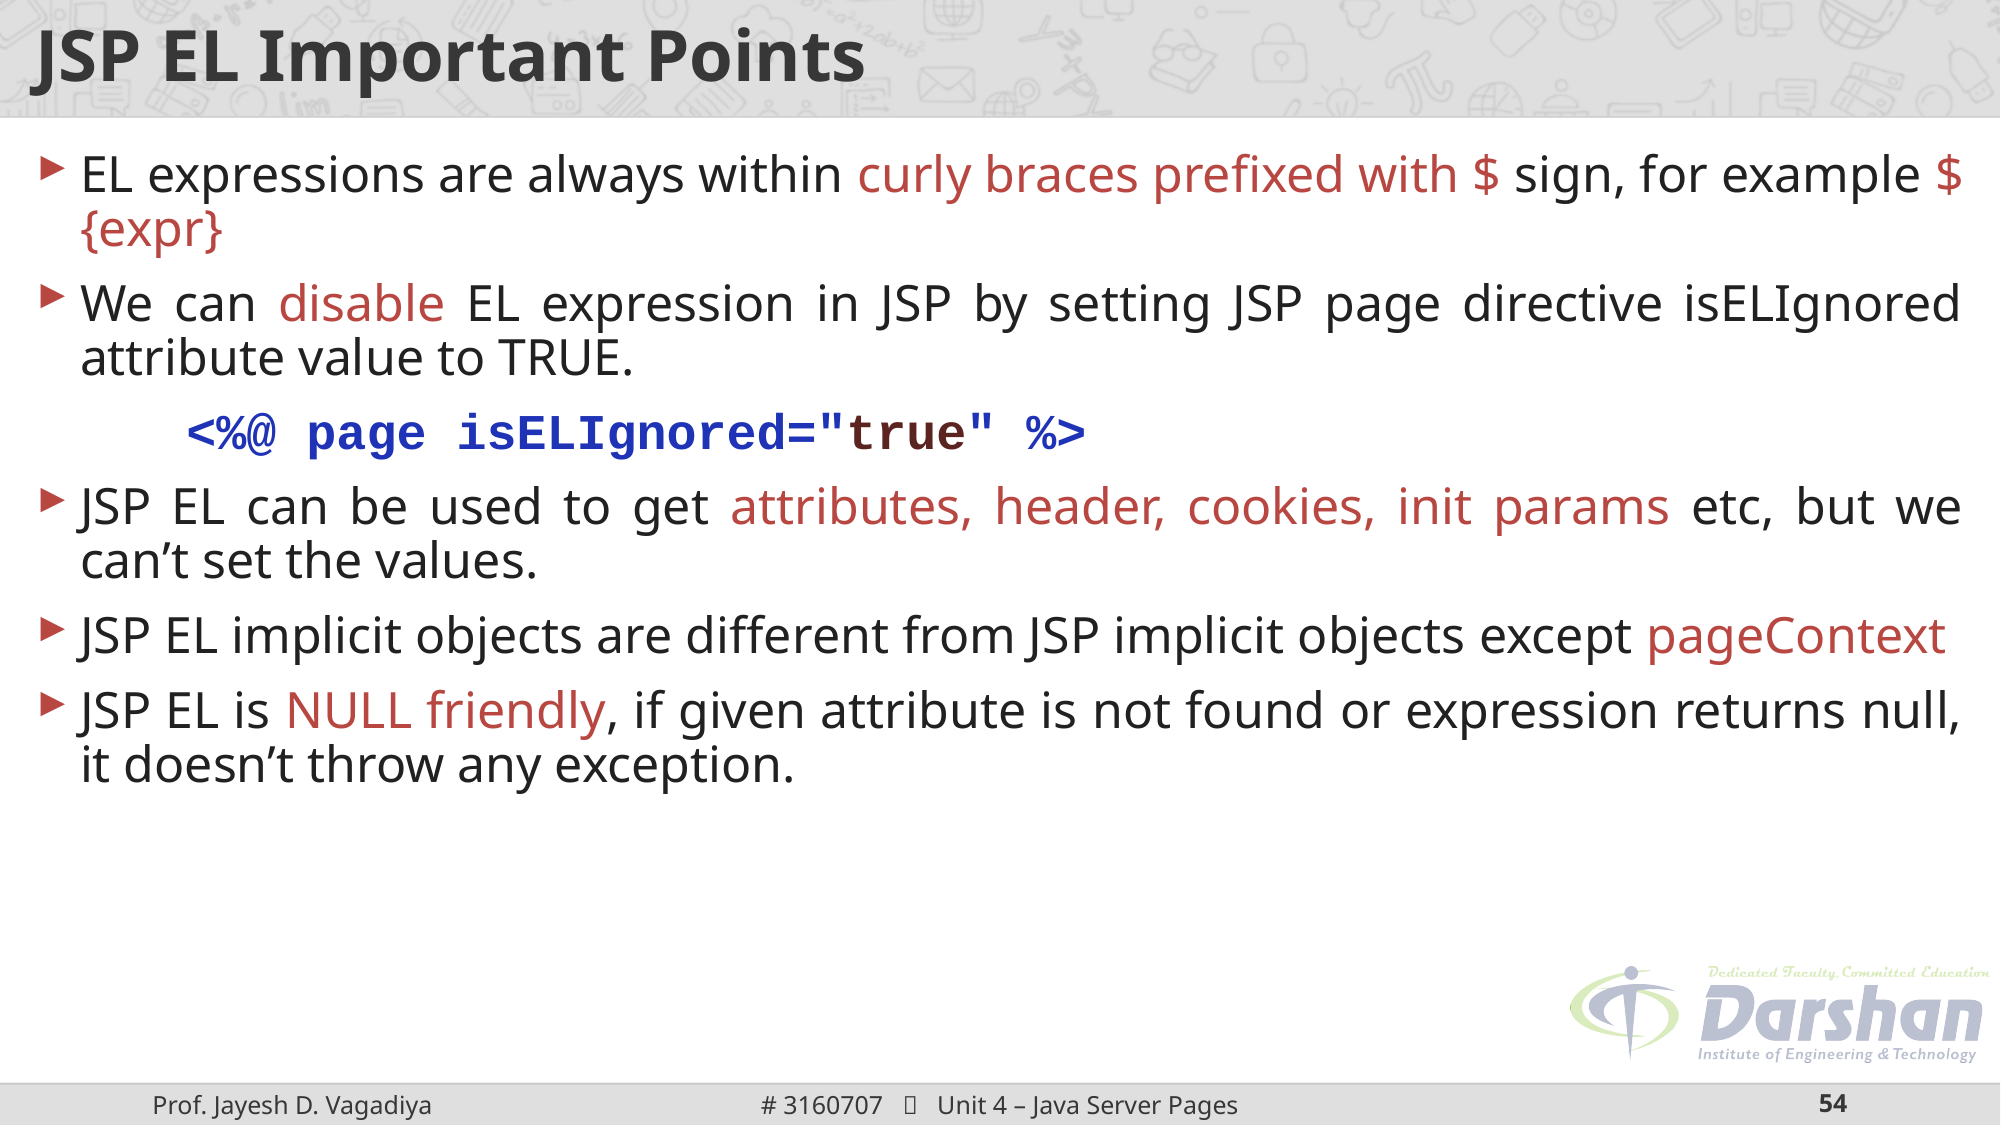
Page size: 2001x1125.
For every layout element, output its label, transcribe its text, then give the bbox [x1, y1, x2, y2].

list EL expressions are always within curly braces prefixed with $ sign, for example ${expr} We can disable EL expression in JSP by setting JSP page directive isELIgnored attribute value to TRUE. <%@ page isELIgnored="true" %> JSP EL can be used to get attributes, header, cookies, init params etc, but we can’t set the values. JSP EL implicit objects are different from JSP implicit objects except pageContext JSP EL is NULL friendly, if given attribute is not found or expression returns null, it doesn’t throw any exception. [21, 141, 1979, 1059]
table_header Map containing header names to corresponding array of string values. [1570, 966, 1990, 1063]
title JSP EL Important Points [0, 0, 2000, 117]
